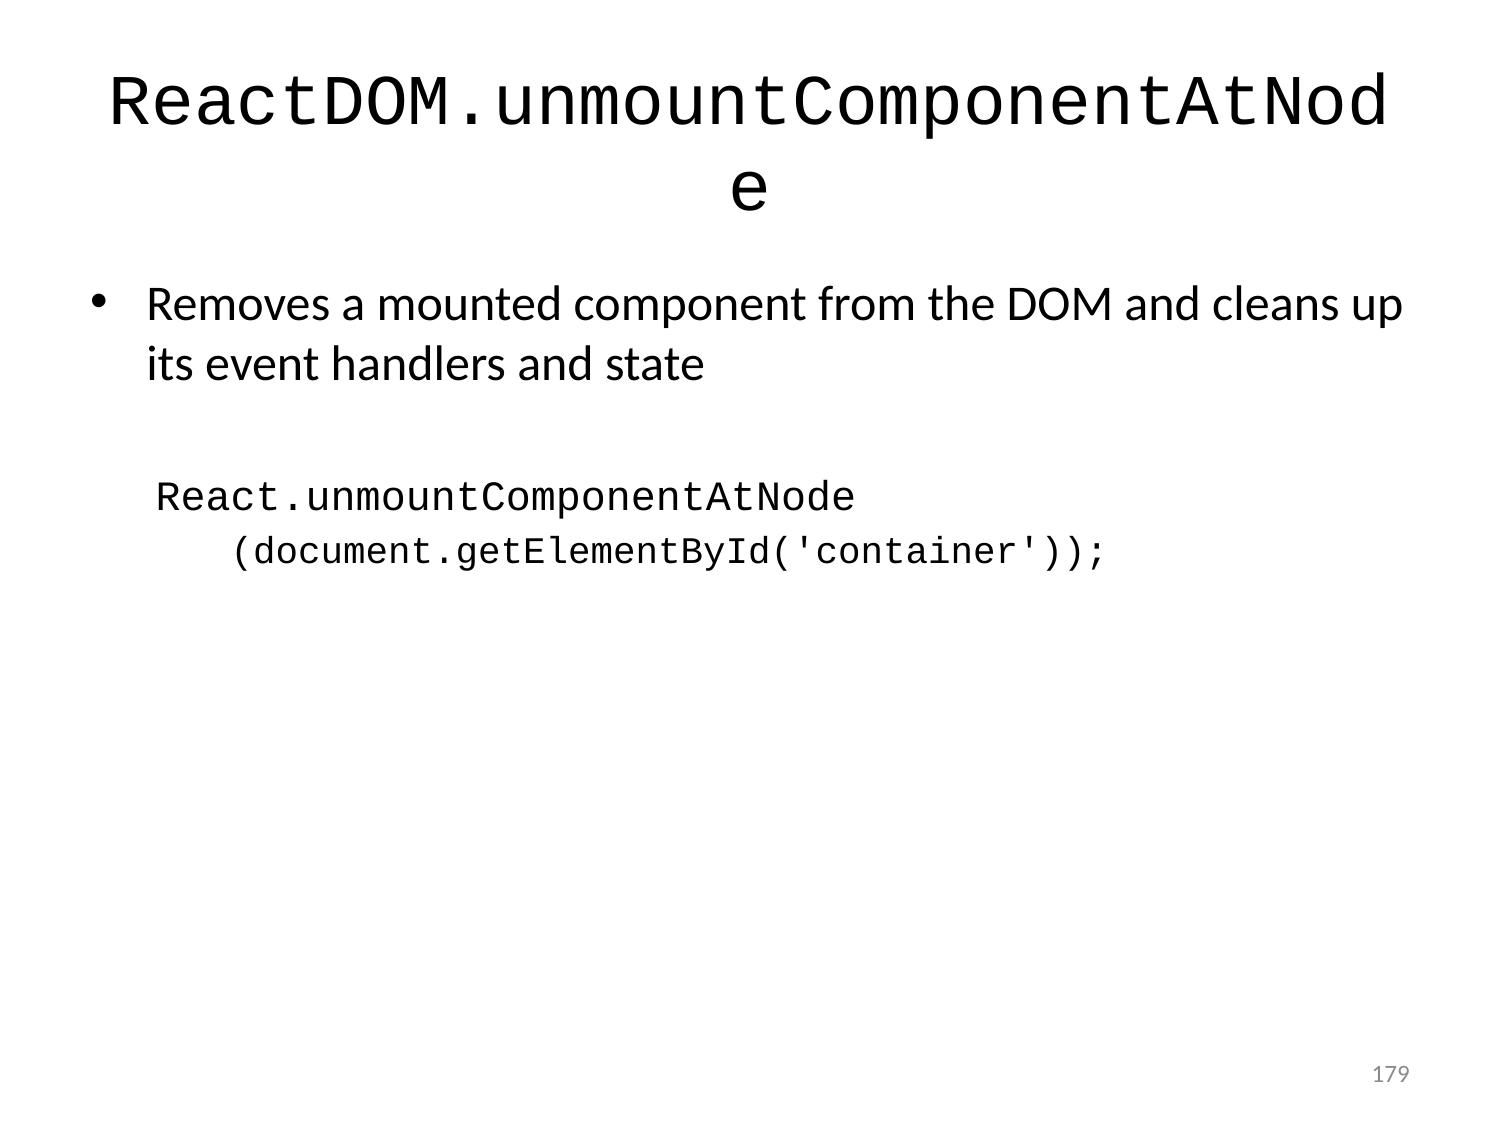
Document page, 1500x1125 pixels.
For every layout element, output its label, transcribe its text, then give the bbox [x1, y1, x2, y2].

title ReactDOM.unmountComponentAtNode [75, 45, 1425, 233]
slide_number 179 [1074, 1042, 1425, 1103]
list Removes a mounted component from the DOM and cleans up its event handlers and state React.unmountComponentAtNode (document.getElementById('container')); [75, 262, 1425, 1005]
